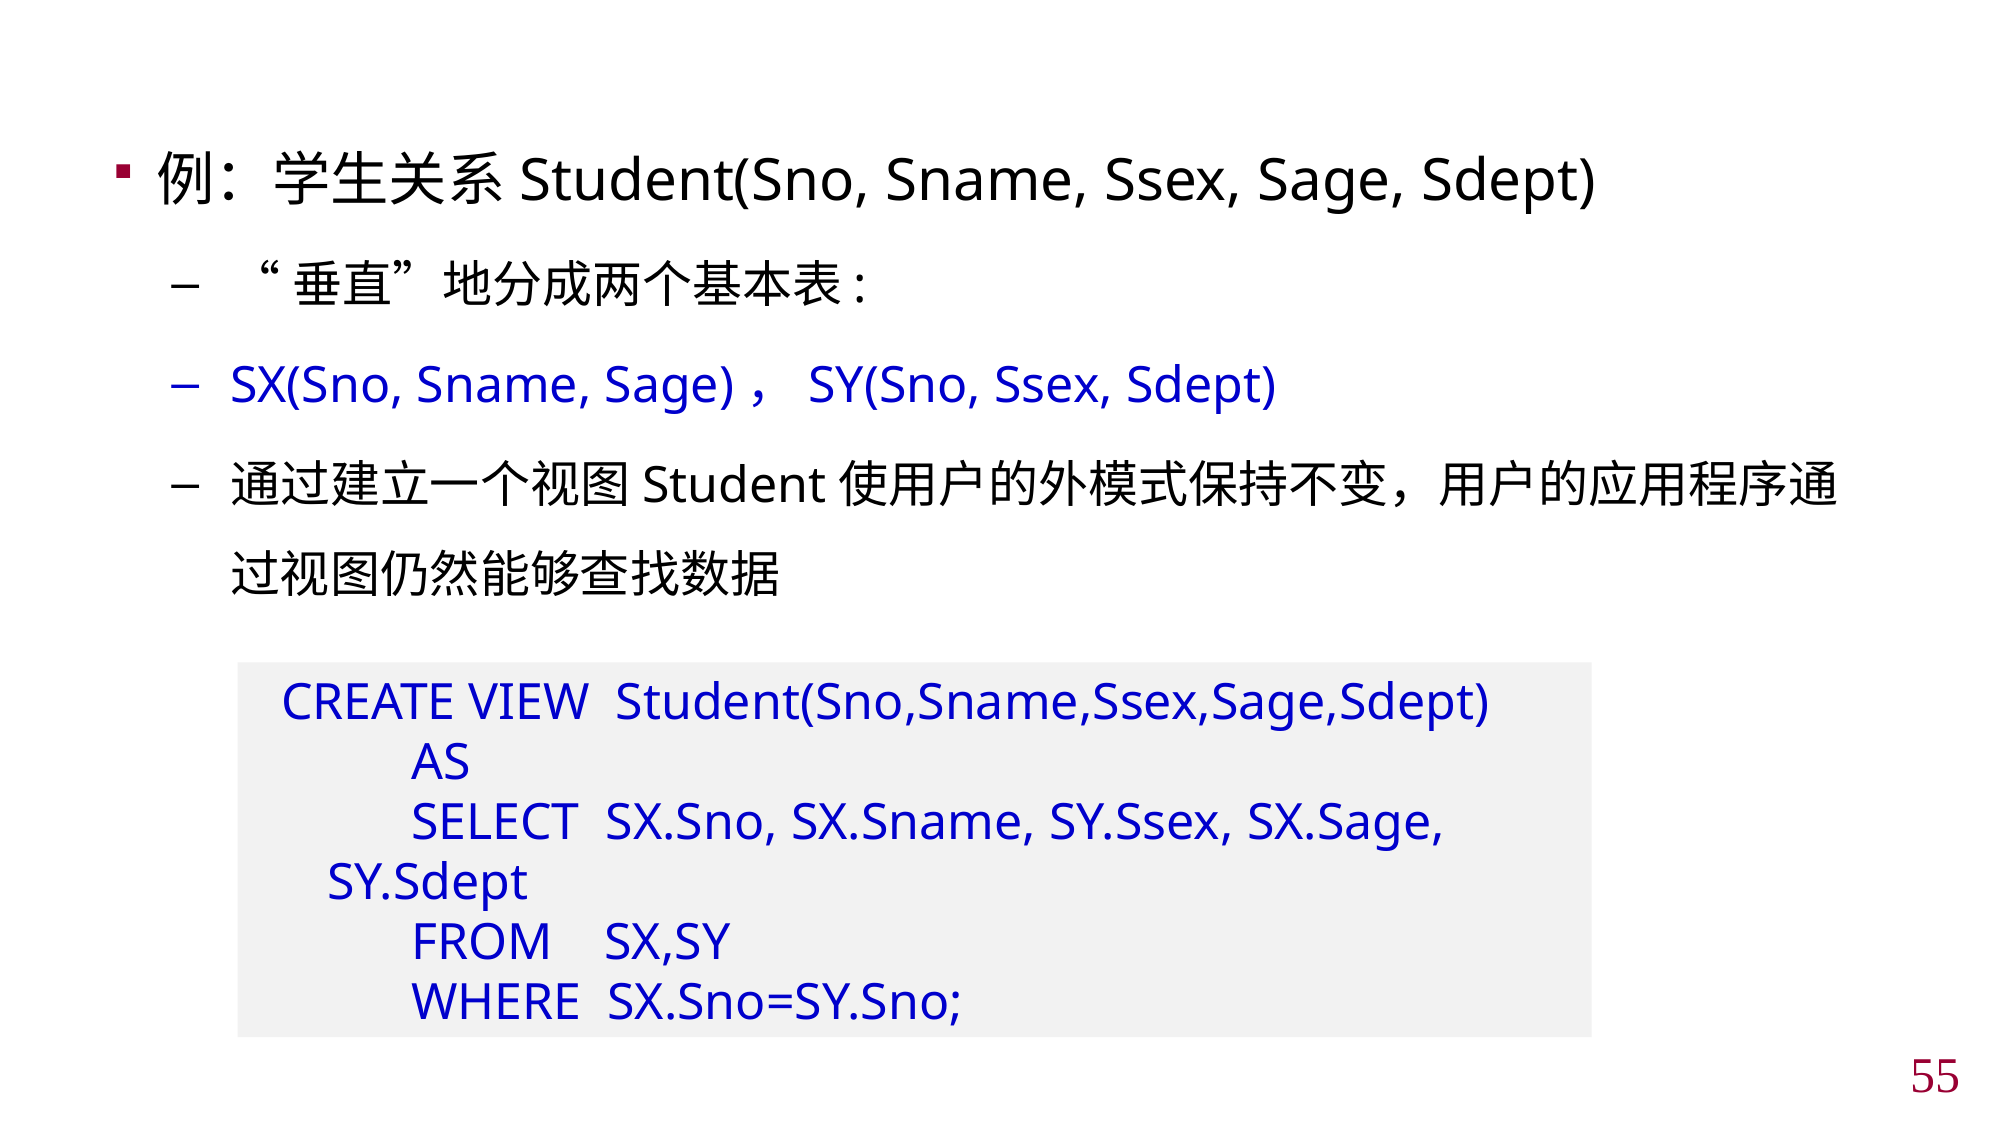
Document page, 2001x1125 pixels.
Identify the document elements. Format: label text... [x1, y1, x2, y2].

list 例：学生关系Student(Sno, Sname, Ssex, Sage, Sdept) “垂直”地分成两个基本表: SX(Sno, Sname, Sage)，SY(Sno, Ssex, Sdept) 通过建立一个视图Student使用户的外模式保持不变，用户的应用程序通过视图仍然能够查找数据 [97, 99, 1904, 1073]
slide_number 54 [1550, 1048, 1975, 1096]
text_box CREATE VIEW Student(Sno,Sname,Ssex,Sage,Sdept) AS SELECT SX.Sno, SX.Sname, SY.Ssex, SX.Sage, SY.Sdept FROM SX,SY WHERE SX.Sno=SY.Sno; [237, 662, 1592, 1038]
